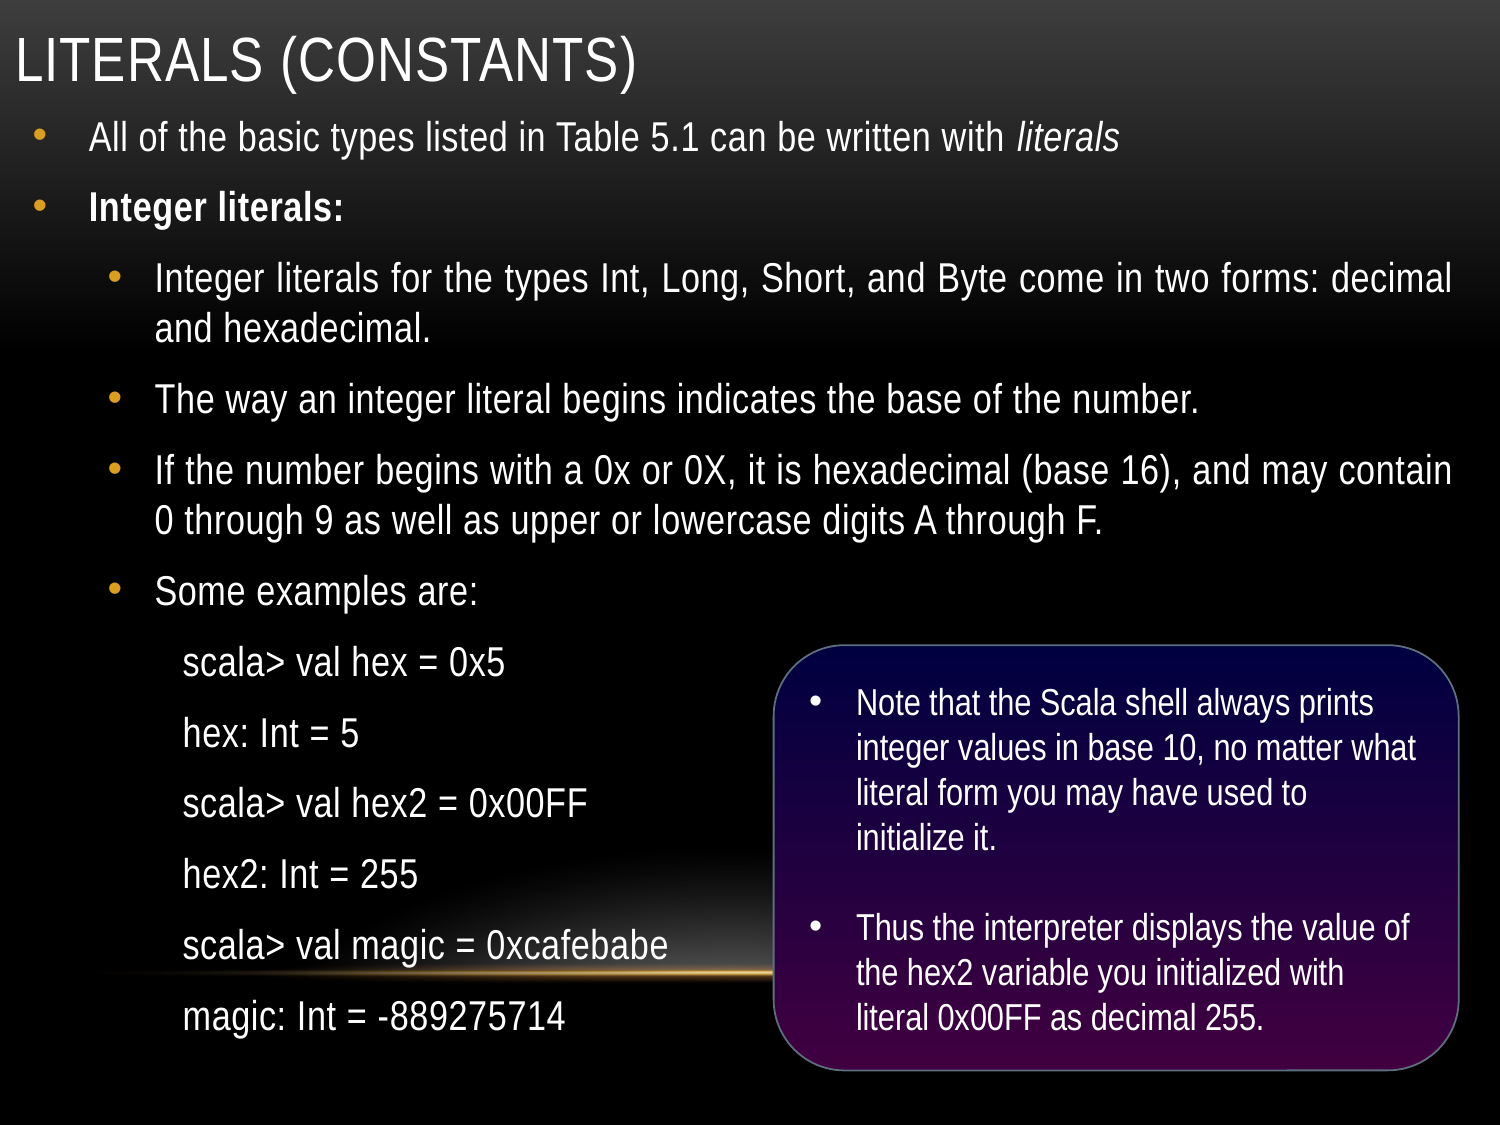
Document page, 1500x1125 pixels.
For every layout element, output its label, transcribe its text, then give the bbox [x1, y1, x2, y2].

text_box Note that the Scala shell always prints integer values in base 10, no matter what literal form you may have used to initialize it. Thus the interpreter displays the value of the hex2 variable you initialized with literal 0x00FF as decimal 255. [772, 644, 1460, 1072]
picture [0, 0, 1500, 1125]
list All of the basic types listed in Table 5.1 can be written with literals Integer literals: Integer literals for the types Int, Long, Short, and Byte come in two forms: decimal and hexadecimal. The way an integer literal begins indicates the base of the number. If the number begins with a 0x or 0X, it is hexadecimal (base 16), and may contain 0 through 9 as well as upper or lowercase digits A through F. Some examples are: scala> val hex = 0x5 hex: Int = 5 scala> val hex2 = 0x00FF hex2: Int = 255 scala> val magic = 0xcafebabe magic: Int = -889275714 [17, 101, 1471, 1094]
title Literals (constants) [0, 0, 892, 102]
